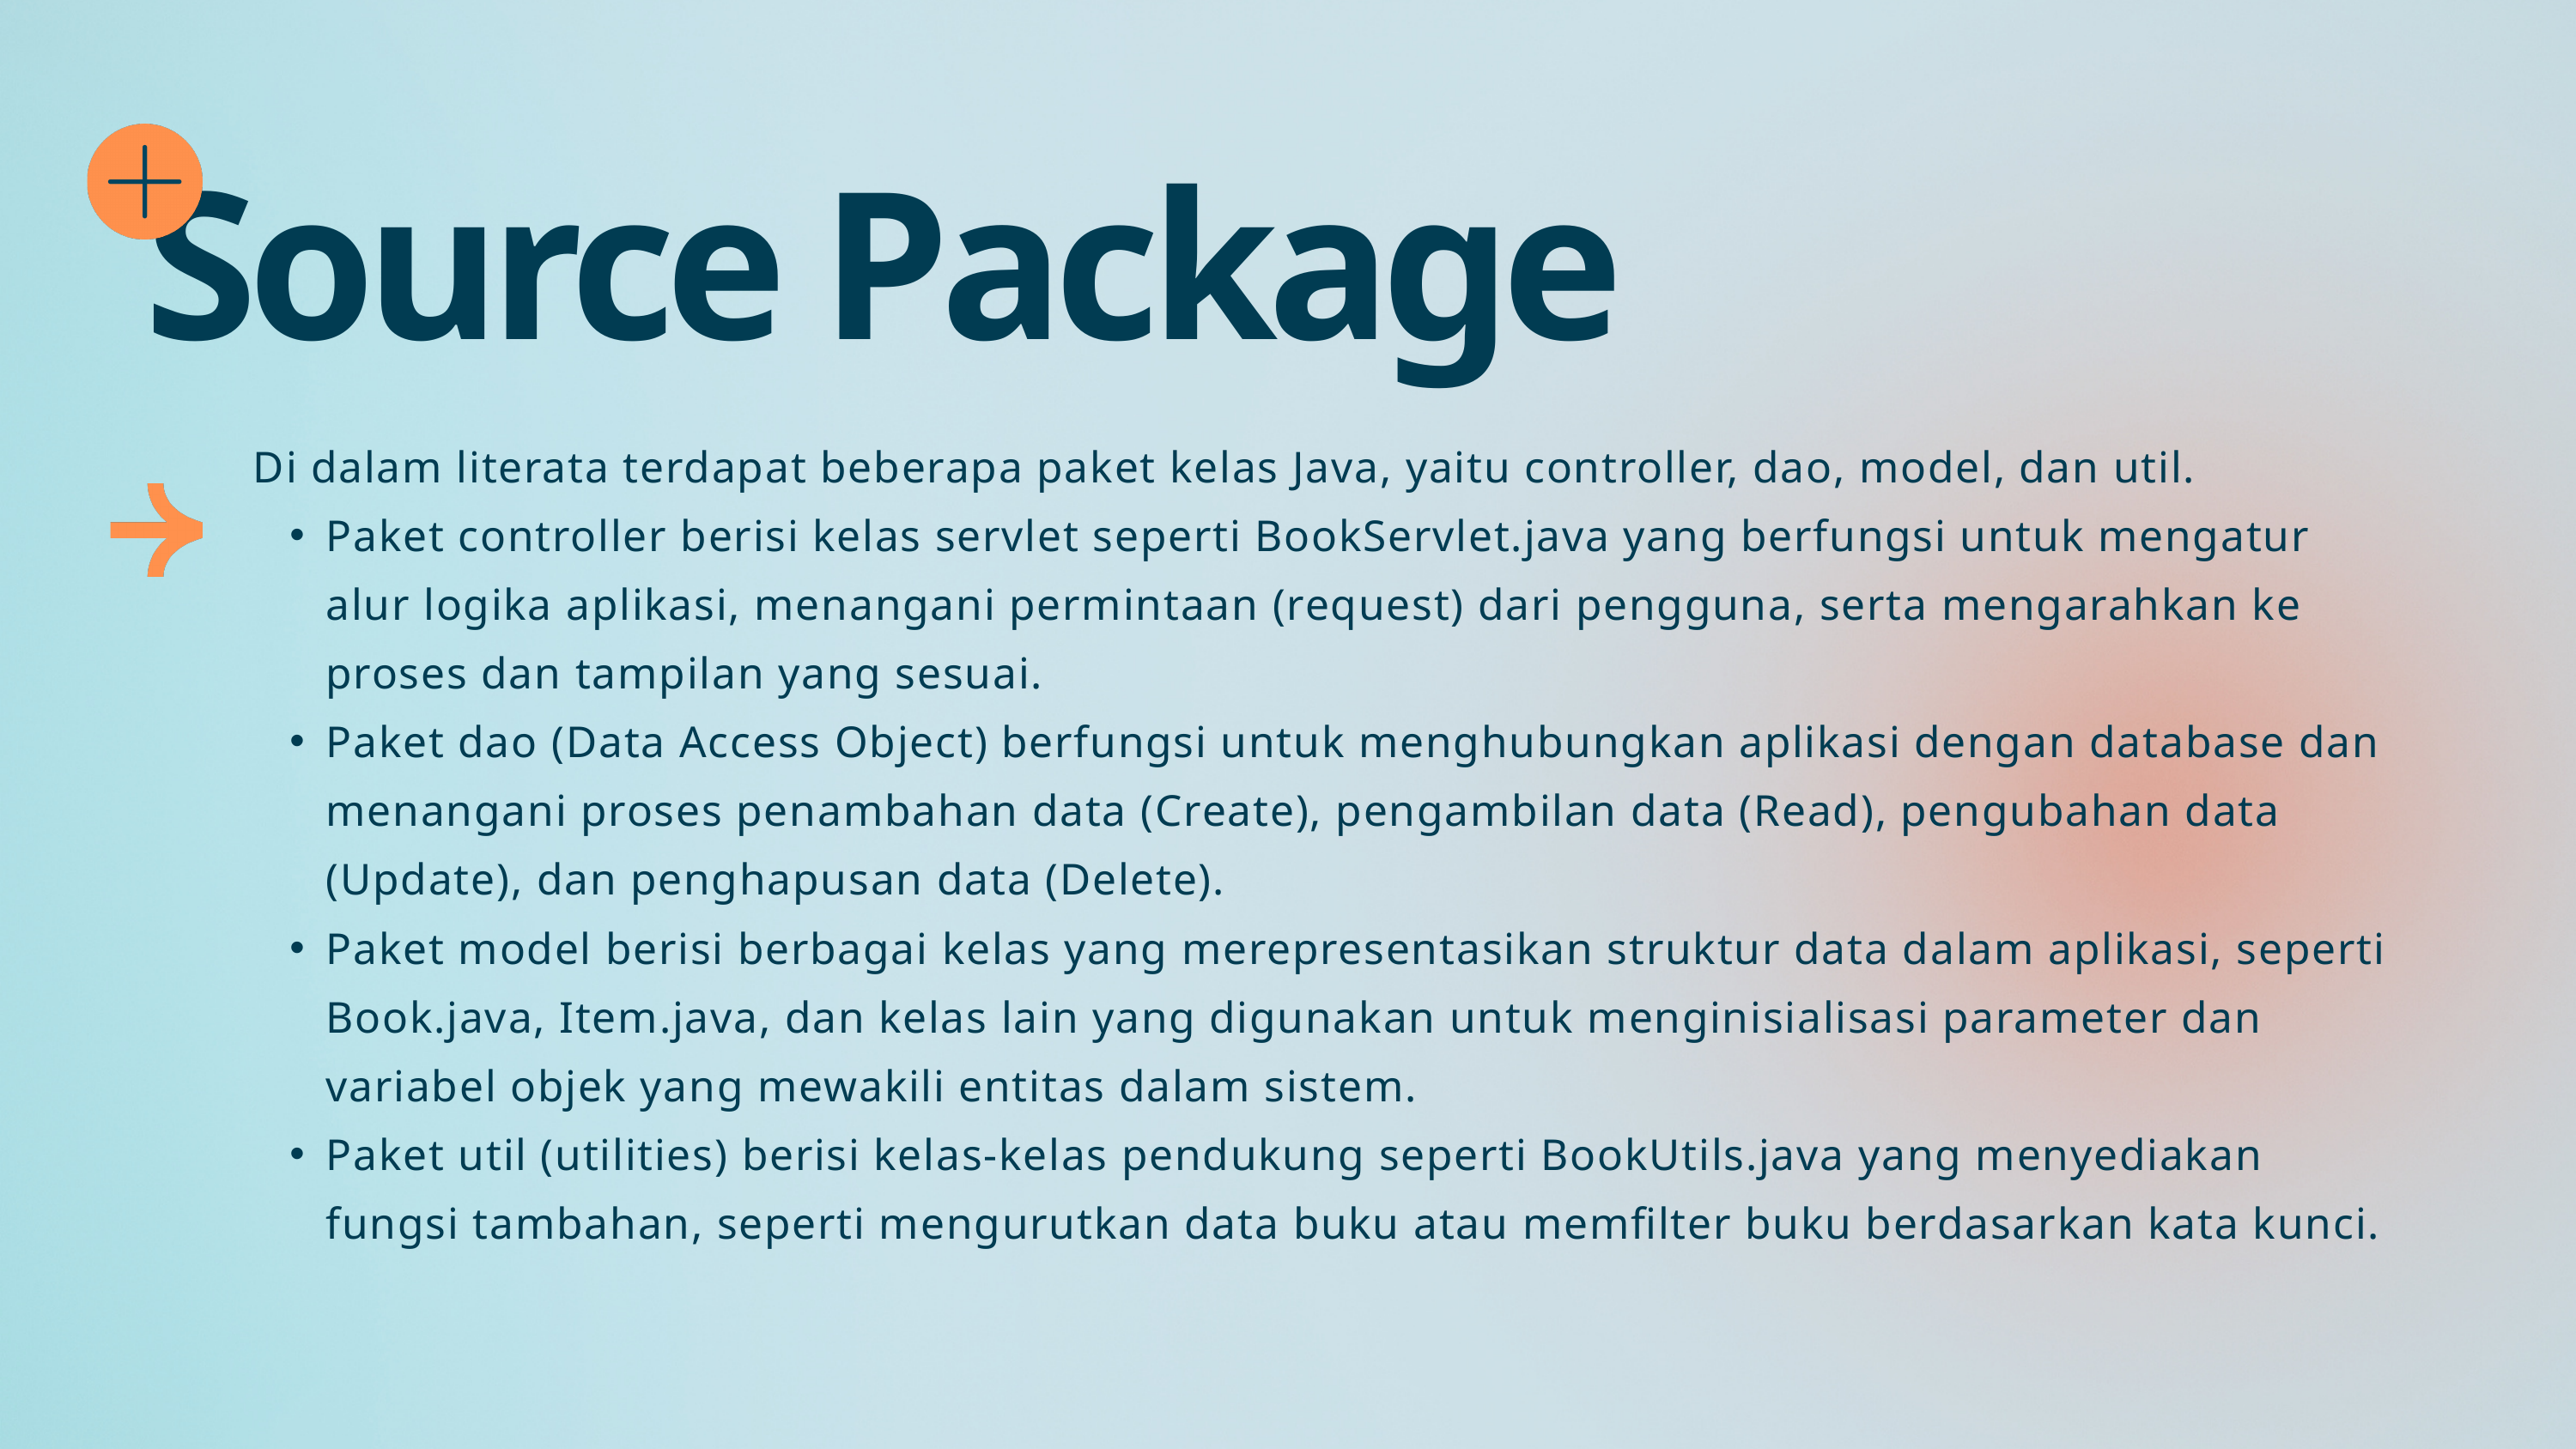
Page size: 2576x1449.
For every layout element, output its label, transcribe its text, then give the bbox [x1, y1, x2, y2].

text_box Di dalam literata terdapat beberapa paket kelas Java, yaitu controller, dao, model, dan util. Paket controller berisi kelas servlet seperti BookServlet.java yang berfungsi untuk mengatur alur logika aplikasi, menangani permintaan (request) dari pengguna, serta mengarahkan ke proses dan tampilan yang sesuai. Paket dao (Data Access Object) berfungsi untuk menghubungkan aplikasi dengan database dan menangani proses penambahan data (Create), pengambilan data (Read), pengubahan data (Update), dan penghapusan data (Delete). Paket model berisi berbagai kelas yang merepresentasikan struktur data dalam aplikasi, seperti Book.java, Item.java, dan kelas lain yang digunakan untuk menginisialisasi parameter dan variabel objek yang mewakili entitas dalam sistem. Paket util (utilities) berisi kelas-kelas pendukung seperti BookUtils.java yang menyediakan fungsi tambahan, seperti mengurutkan data buku atau memfilter buku berdasarkan kata kunci. [252, 422, 2403, 1317]
text_box [0, 0, 2576, 1449]
text_box [110, 483, 203, 577]
text_box Source Package [144, 175, 2098, 381]
text_box [87, 124, 203, 239]
